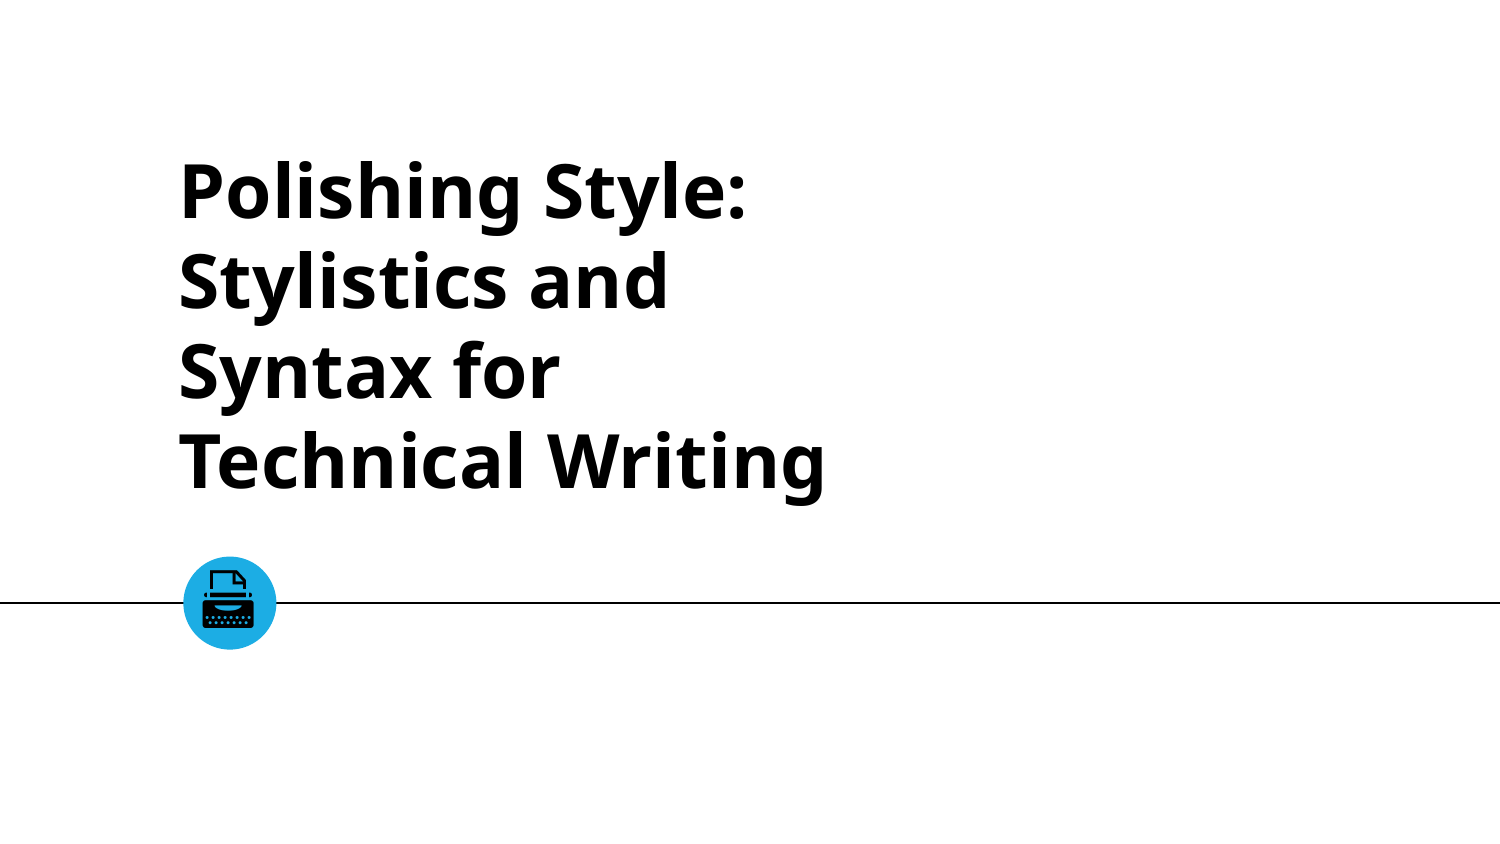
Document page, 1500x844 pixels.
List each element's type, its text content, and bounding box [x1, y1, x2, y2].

picture [191, 563, 264, 636]
title Polishing Style: Stylistics and Syntax for Technical Writing [163, 128, 906, 519]
